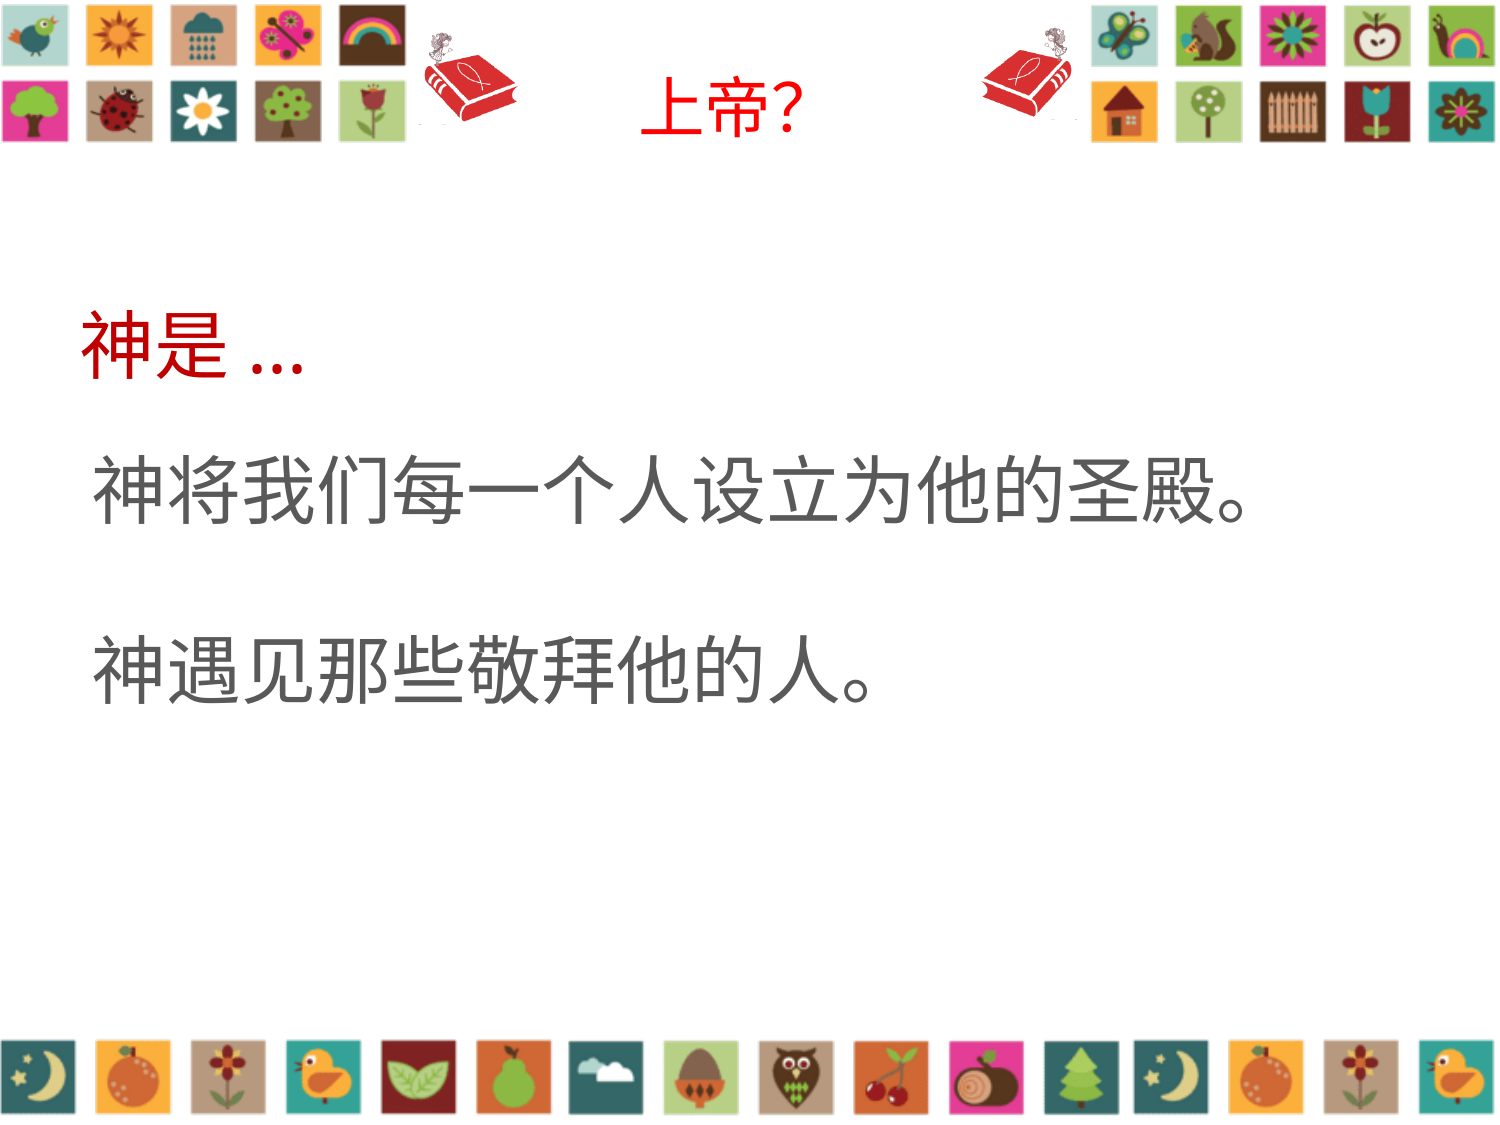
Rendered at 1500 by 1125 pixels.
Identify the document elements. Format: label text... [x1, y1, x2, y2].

text_box 神将我们每一个人设立为他的圣殿。 神遇见那些敬拜他的人。 [76, 436, 1424, 722]
picture [0, 3, 550, 150]
text_box 神是... [64, 290, 1412, 396]
picture [950, 3, 1500, 150]
text_box 上帝？ [423, 58, 1071, 154]
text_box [0, 1028, 1500, 1118]
